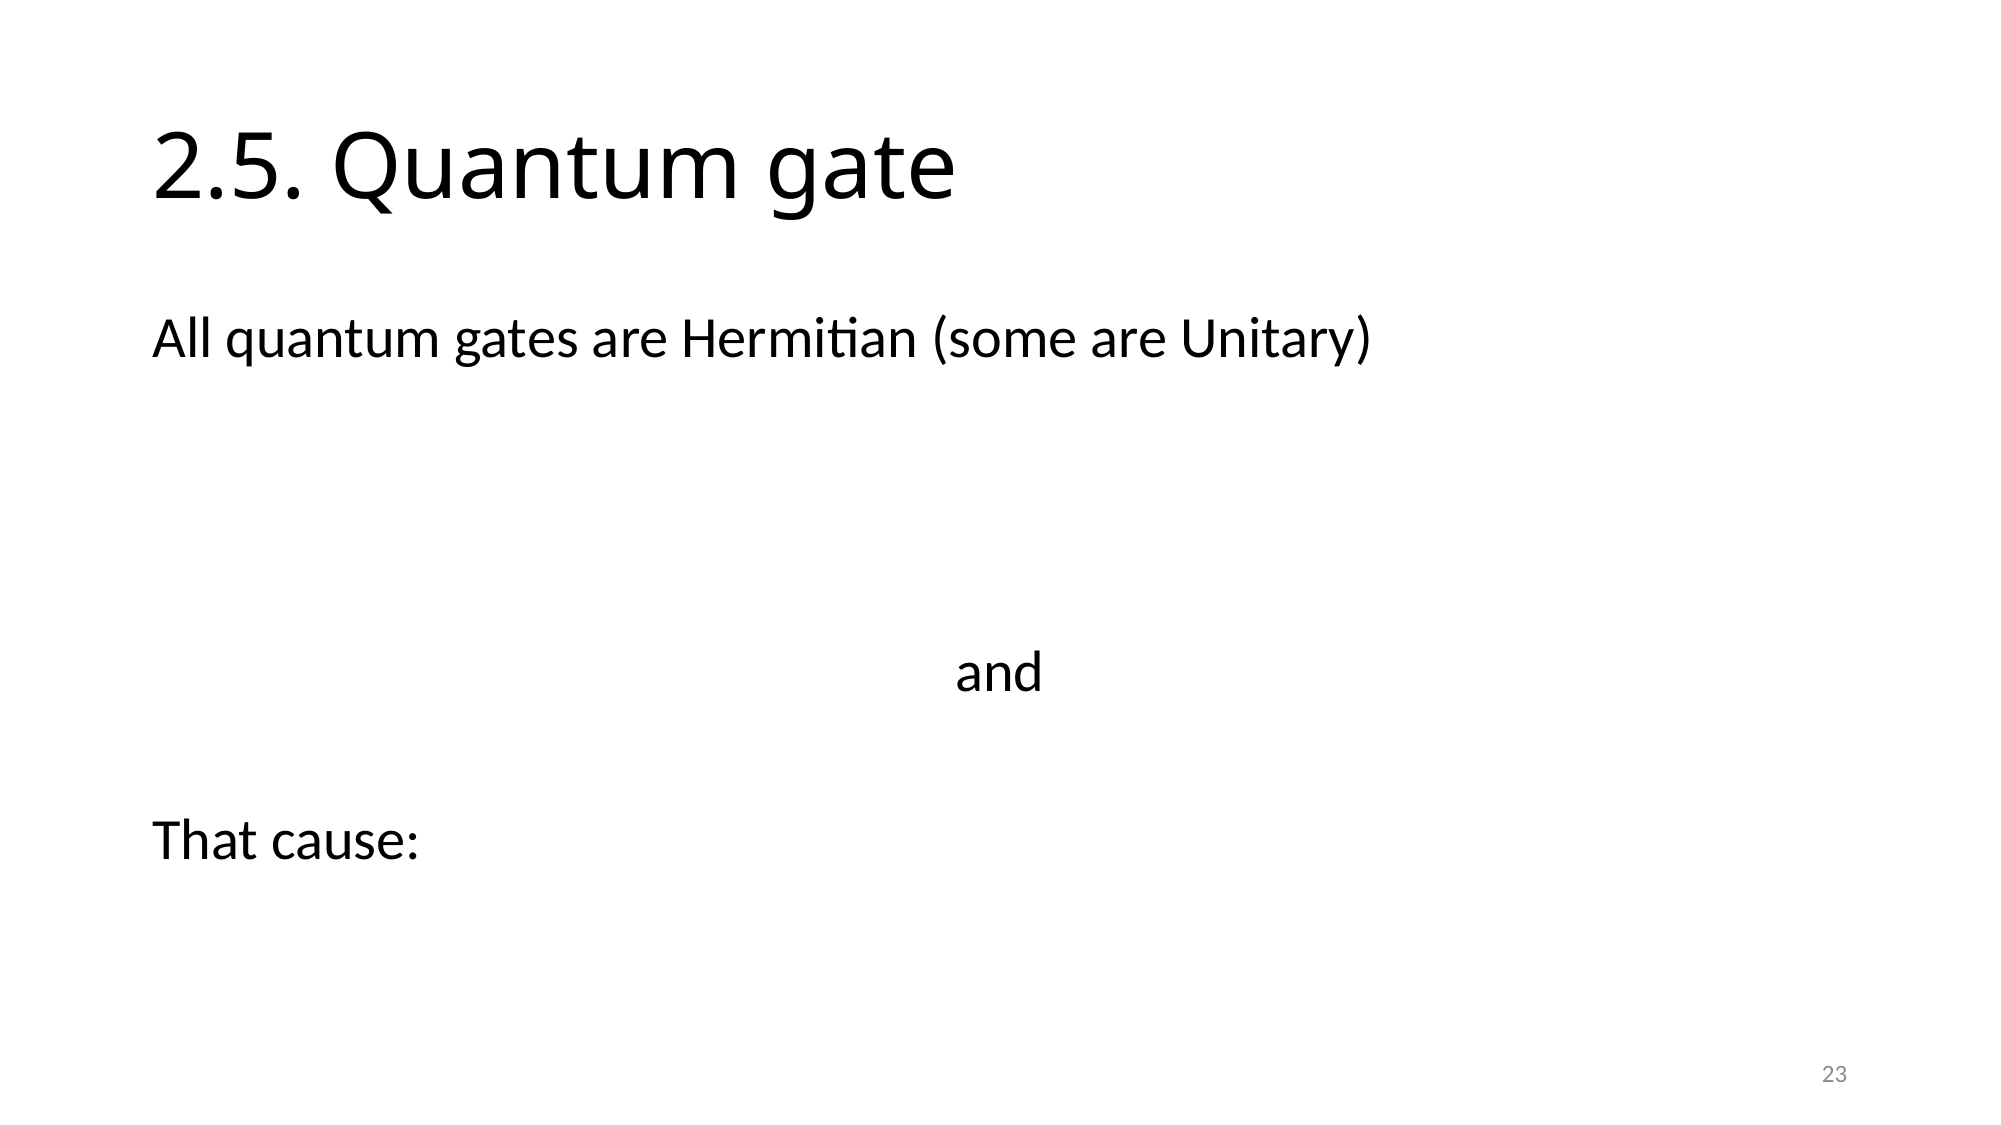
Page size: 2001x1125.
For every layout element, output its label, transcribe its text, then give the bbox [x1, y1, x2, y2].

slide_number 23 [1412, 1042, 1863, 1103]
title 2.5. Quantum gate [137, 59, 1863, 278]
